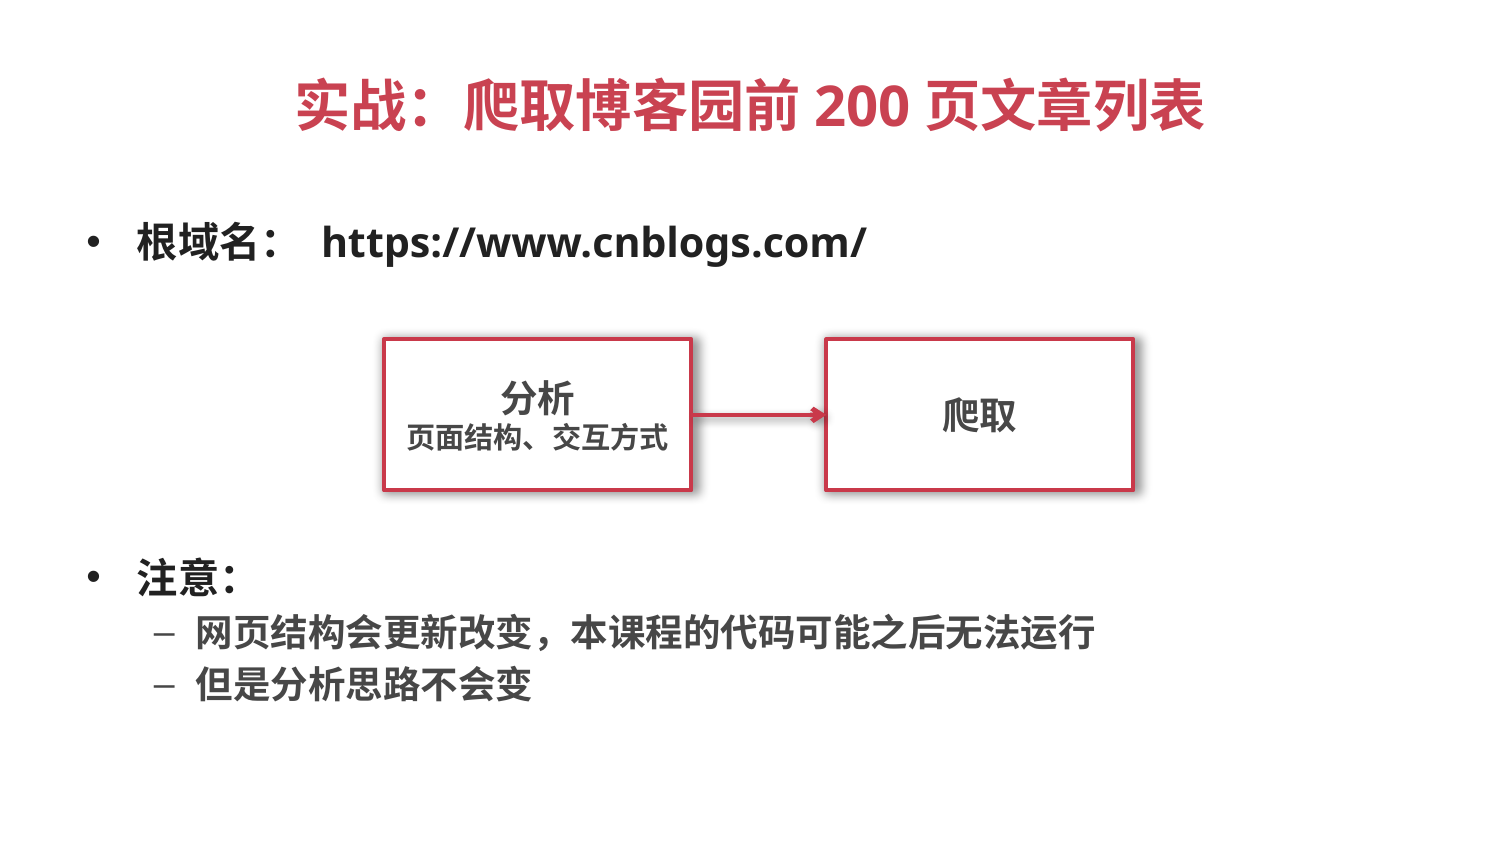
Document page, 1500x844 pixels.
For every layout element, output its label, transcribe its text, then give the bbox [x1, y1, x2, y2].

title 实战：爬取博客园前200页文章列表 [75, 33, 1425, 175]
text_box 爬取 [824, 337, 1135, 492]
text_box 注意： 网页结构会更新改变，本课程的代码可能之后无法运行 但是分析思路不会变 [74, 546, 1425, 744]
list 根域名： https://www.cnblogs.com/ [75, 210, 1425, 358]
text_box 分析 页面结构、交互方式 [382, 337, 693, 492]
